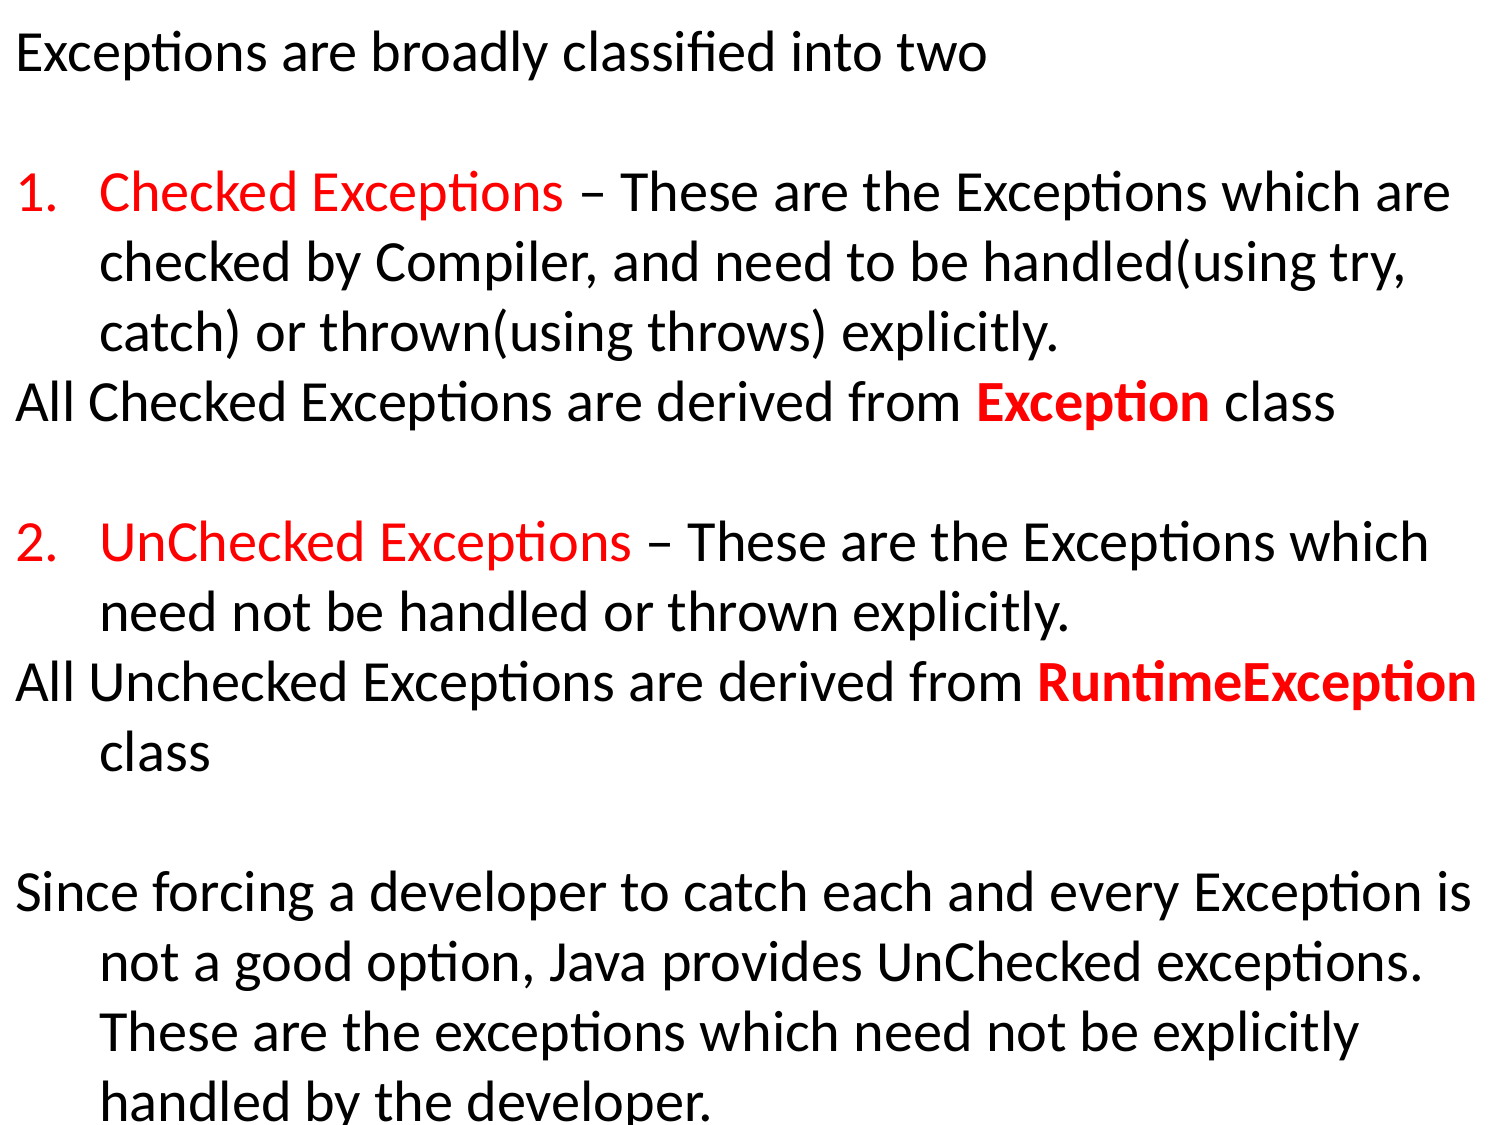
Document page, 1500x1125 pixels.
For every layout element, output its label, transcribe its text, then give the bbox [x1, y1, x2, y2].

text_box Exceptions are broadly classified into two Checked Exceptions – These are the Exceptions which are checked by Compiler, and need to be handled(using try, catch) or thrown(using throws) explicitly. All Checked Exceptions are derived from Exception class UnChecked Exceptions – These are the Exceptions which need not be handled or thrown explicitly. All Unchecked Exceptions are derived from RuntimeException class Since forcing a developer to catch each and every Exception is not a good option, Java provides UnChecked exceptions. These are the exceptions which need not be explicitly handled by the developer. [0, 5, 1500, 1125]
footer [512, 1042, 988, 1103]
